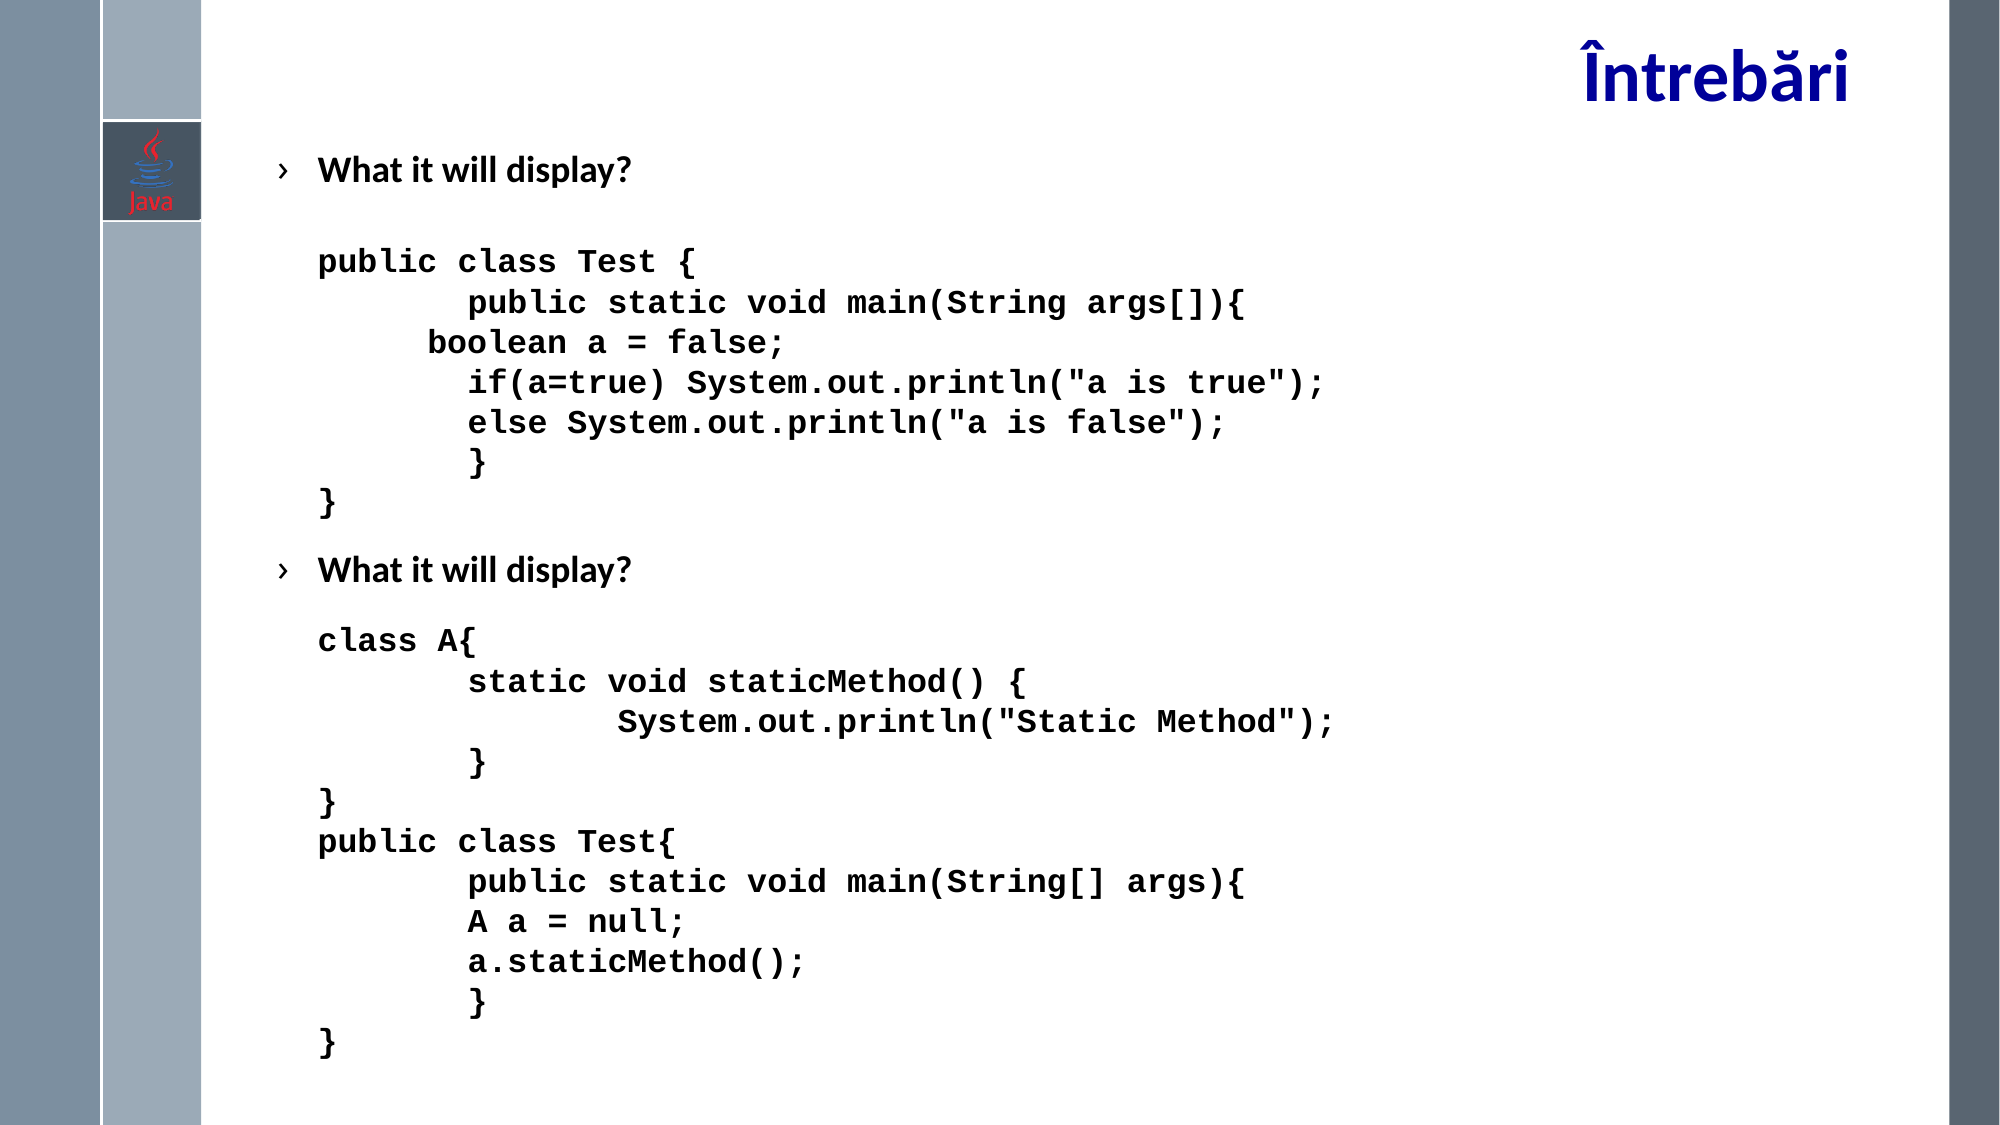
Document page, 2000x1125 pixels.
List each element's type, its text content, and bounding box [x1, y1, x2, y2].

title Întrebări [261, 29, 1867, 125]
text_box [102, 122, 200, 221]
list What it will display? public class Test { public static void main(String args[]){ boolean a = false; if(a=true) System.out.println("a is true"); else System.out.println("a is false"); } } What it will display? class A{ static void staticMethod() { System.out.println("Static Method"); } } public class Test{ public static void main(String[] args){ A a = null; a.staticMethod(); } } [262, 137, 1867, 1088]
